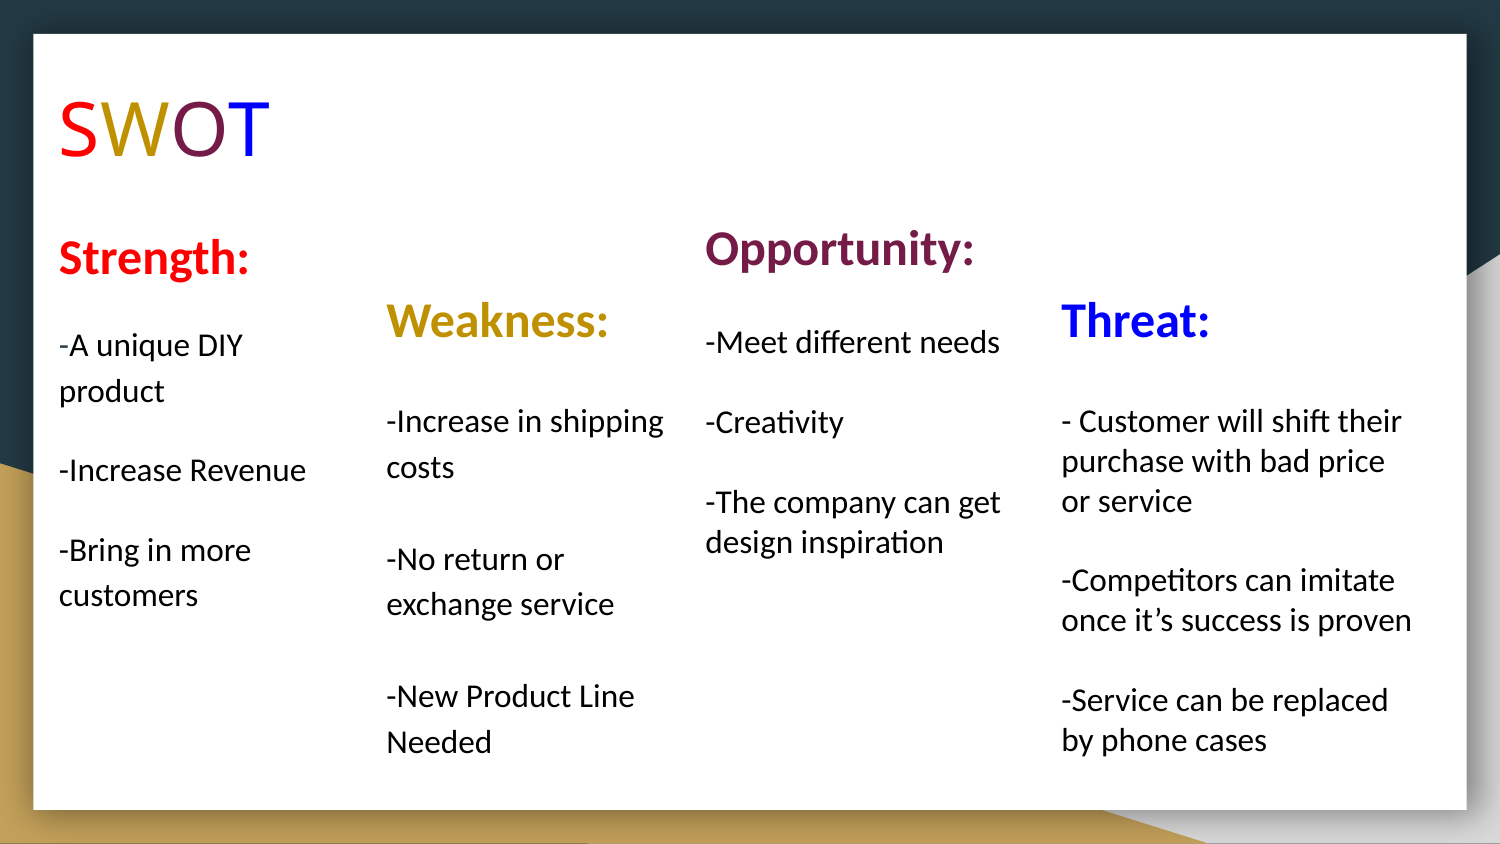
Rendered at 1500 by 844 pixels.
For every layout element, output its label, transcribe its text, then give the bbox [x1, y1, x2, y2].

list Strength: -A unique DIY product -Increase Revenue -Bring in more customers [44, 200, 353, 714]
text_box Weakness: -Increase in shipping costs -No return or exchange service -New Product Line Needed [371, 263, 691, 786]
text_box Threat: - Customer will shift their purchase with bad price or service -Competitors can imitate once it’s success is proven -Service can be replaced by phone cases [1046, 263, 1432, 786]
text_box Opportunity: -Meet different needs -Creativity -The company can get design inspiration [690, 200, 1047, 723]
title SWOT [44, 66, 1296, 174]
